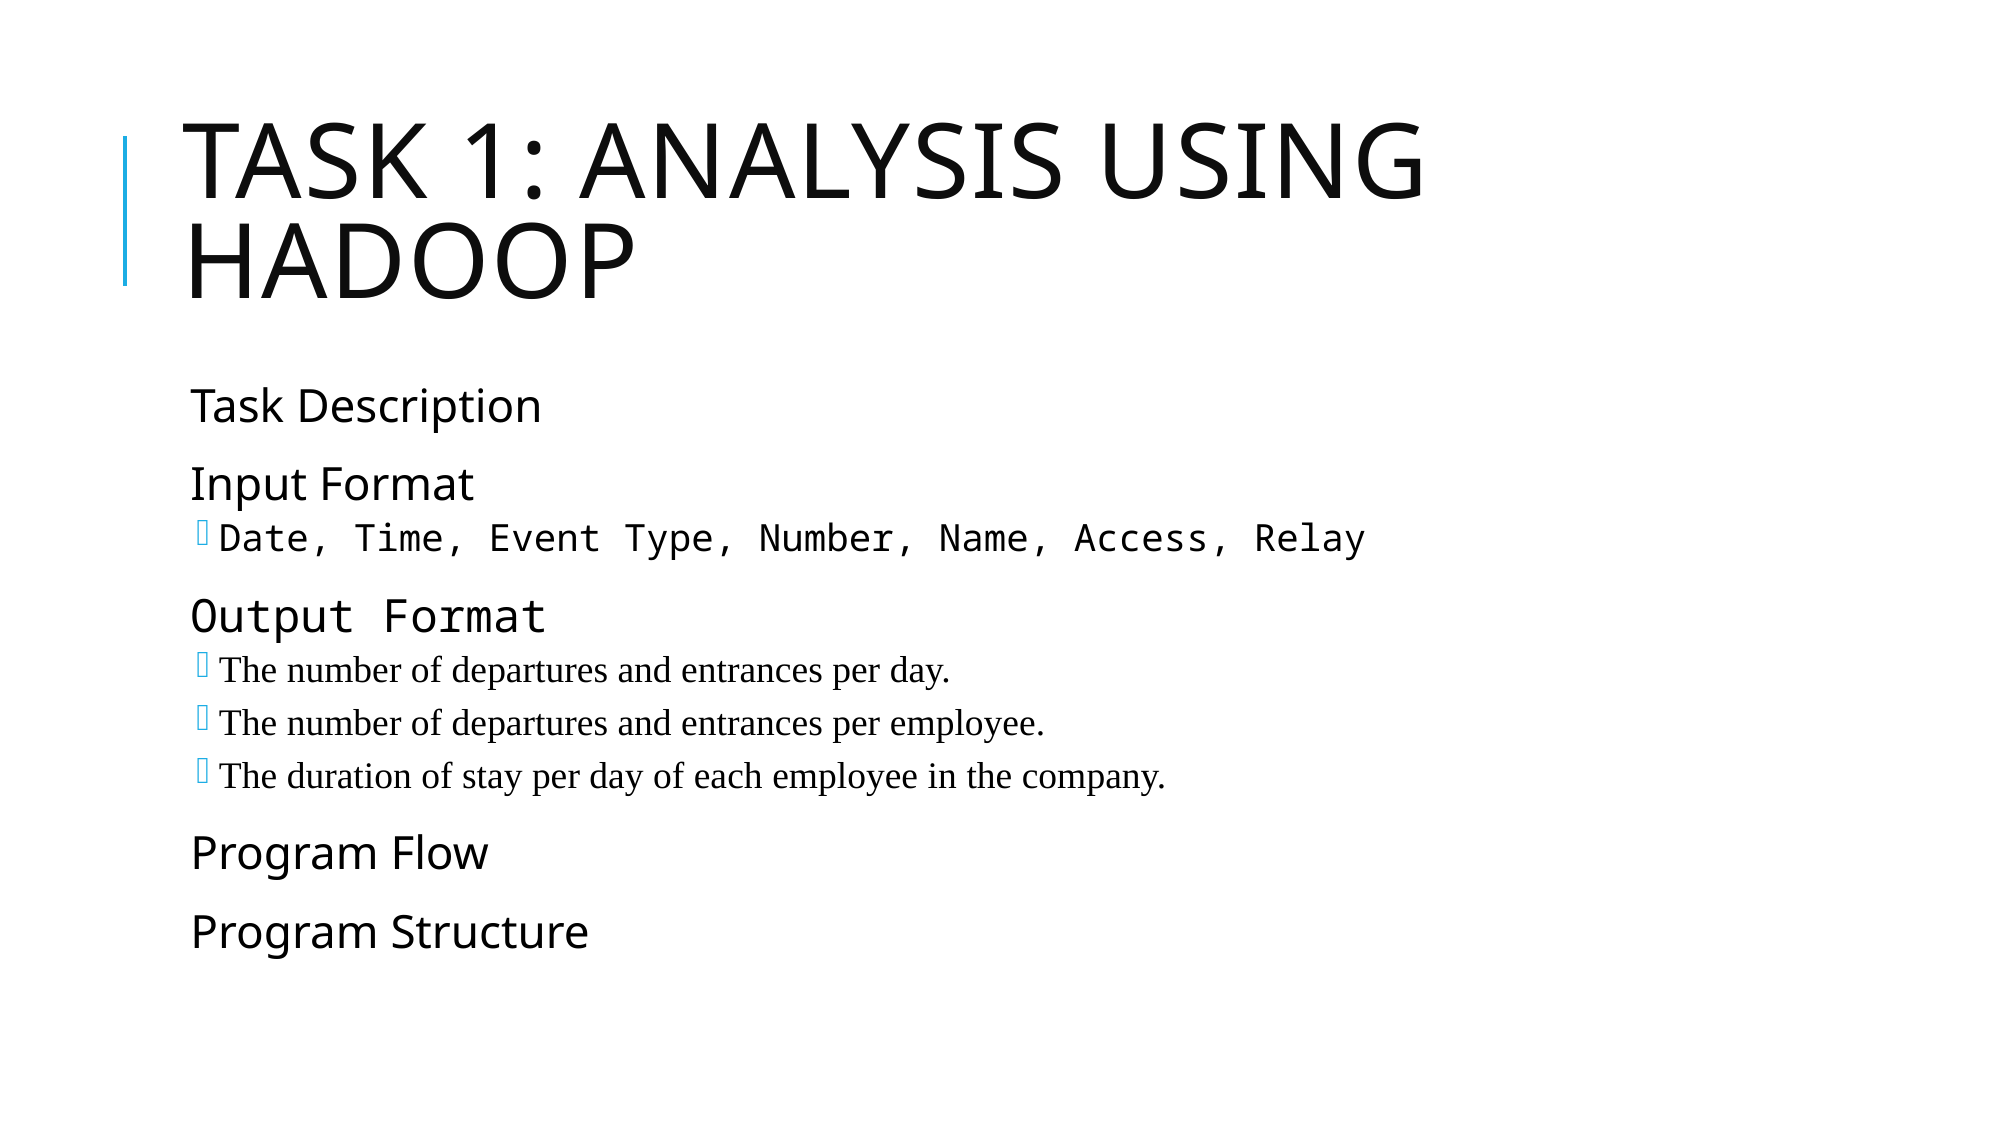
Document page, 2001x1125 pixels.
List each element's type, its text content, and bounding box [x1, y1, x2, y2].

title Task 1: Analysis Using Hadoop [168, 96, 1763, 342]
list Task Description Input Format Date, Time, Event Type, Number, Name, Access, Relay Output Format The number of departures and entrances per day. The number of departures and entrances per employee. The duration of stay per day of each employee in the company. Program Flow Program Structure [168, 375, 1763, 1035]
